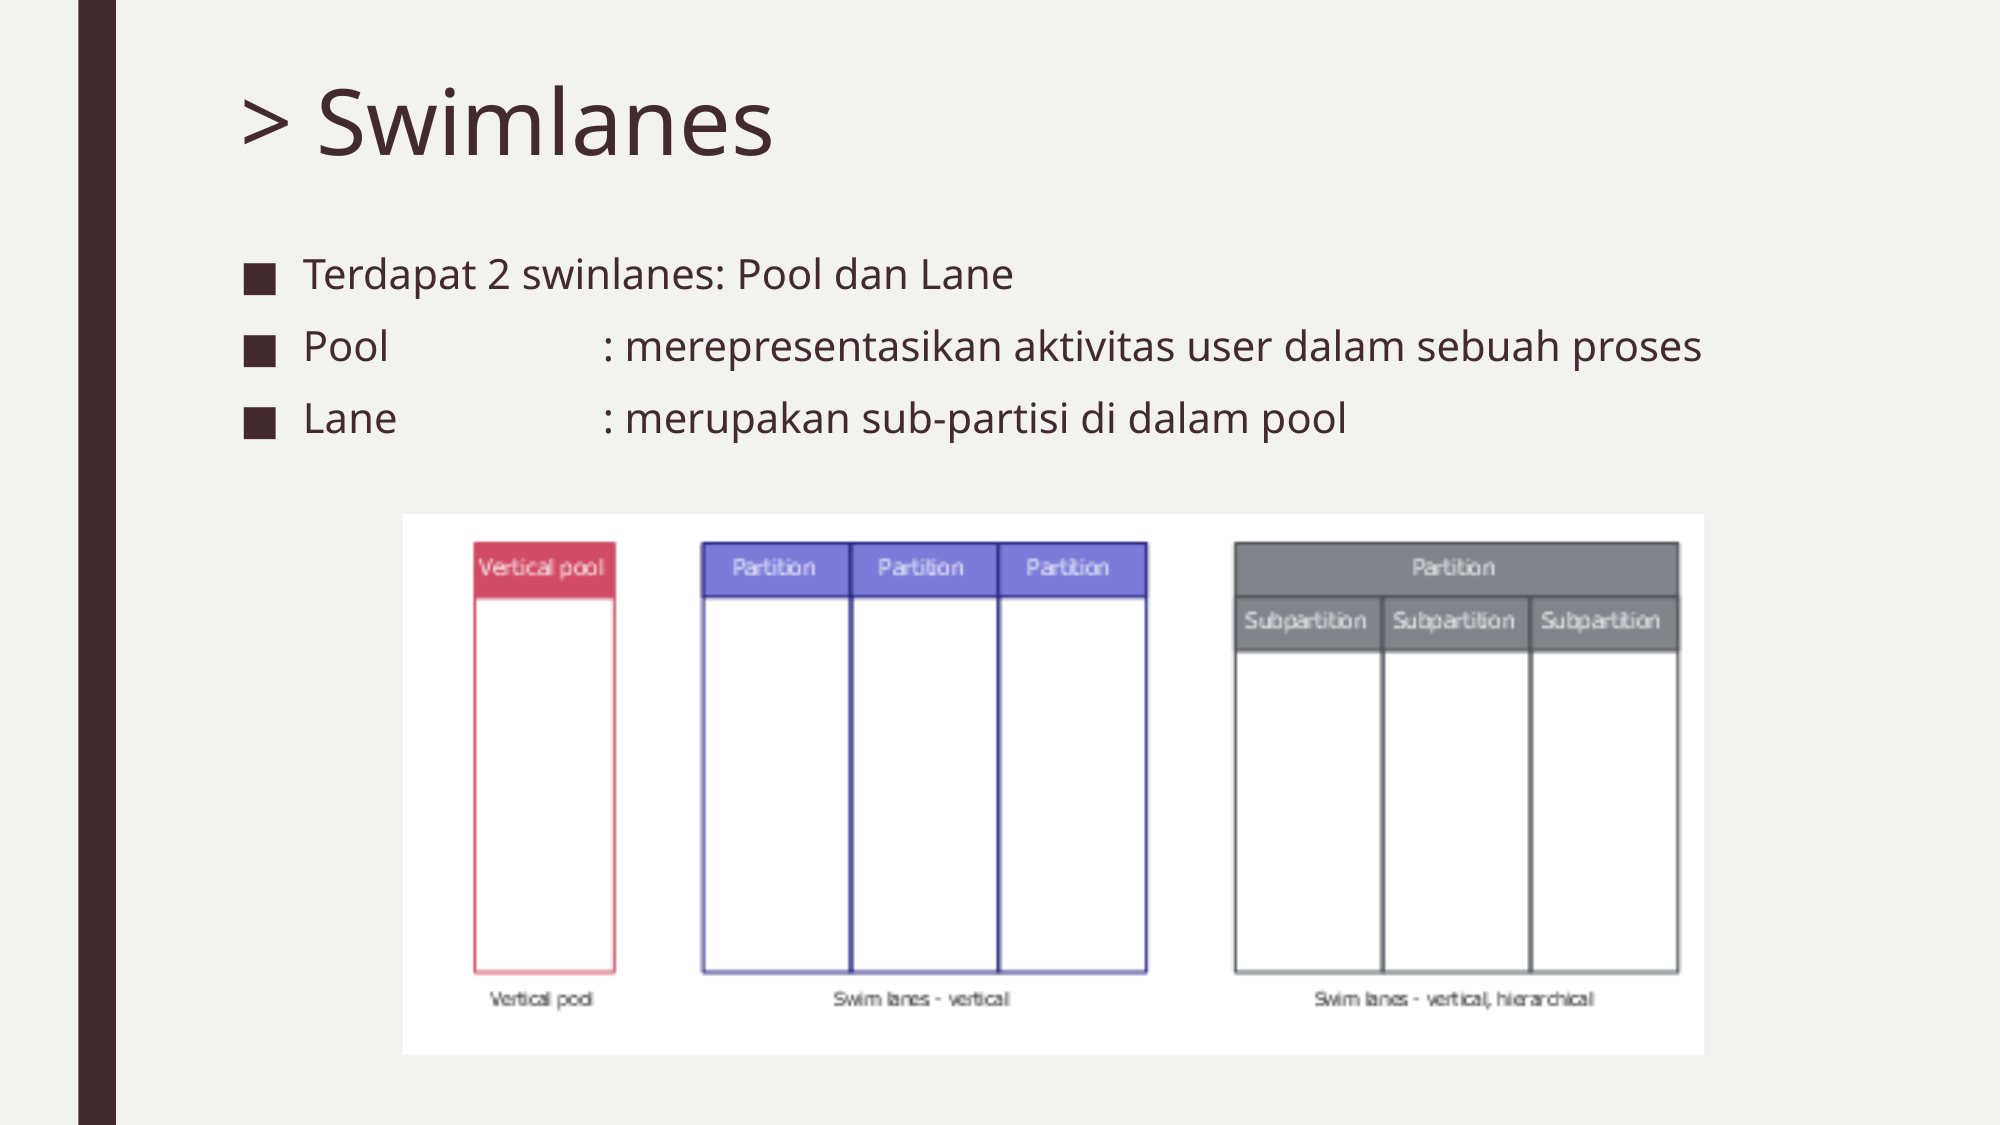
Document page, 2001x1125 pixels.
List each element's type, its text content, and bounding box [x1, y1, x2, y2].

picture [402, 514, 1705, 1055]
list Terdapat 2 swinlanes: Pool dan Lane Pool : merepresentasikan aktivitas user dalam sebuah proses Lane : merupakan sub-partisi di dalam pool [225, 244, 1800, 963]
title > Swimlanes [225, 70, 1800, 244]
